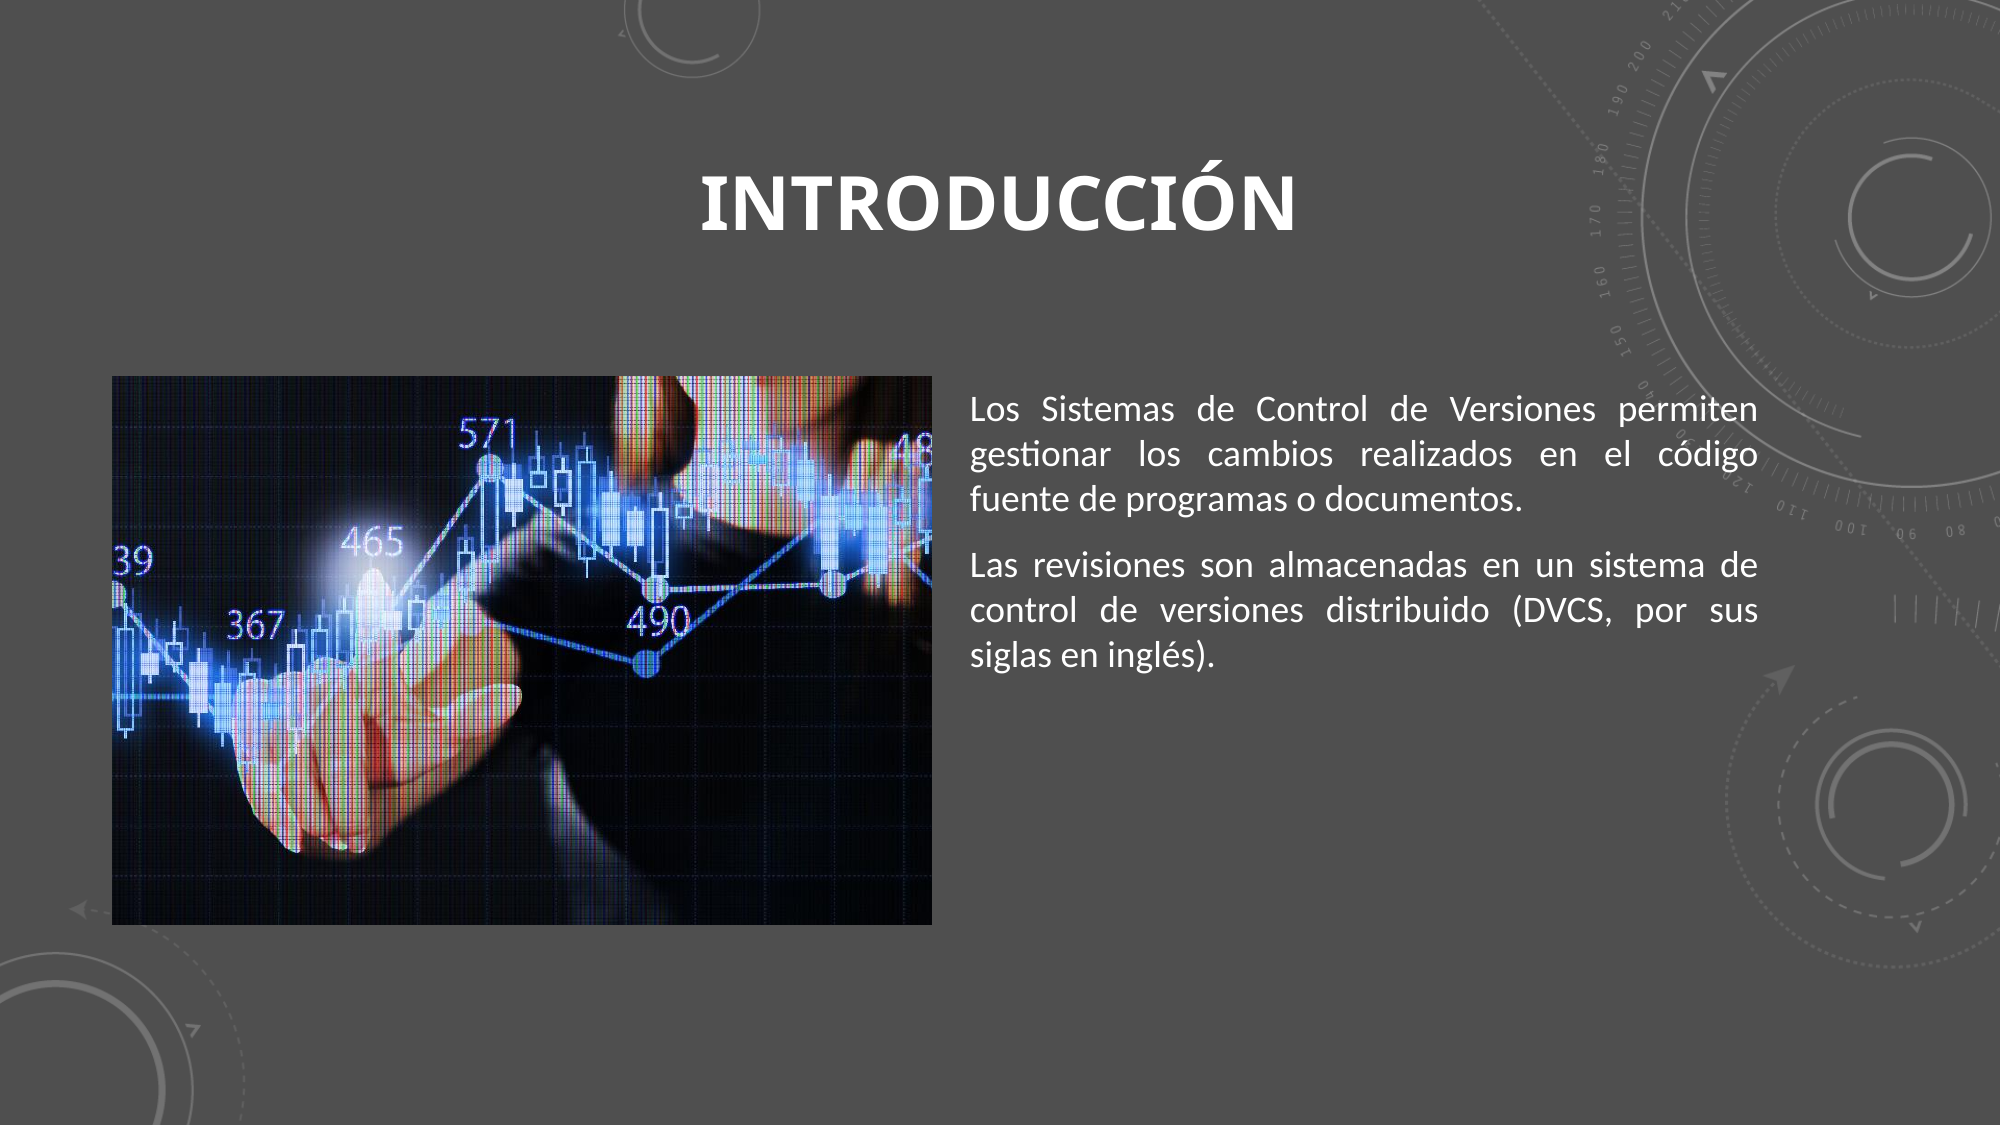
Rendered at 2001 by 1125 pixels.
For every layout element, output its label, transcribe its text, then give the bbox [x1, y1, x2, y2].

title INTRODUCCIÓN [169, 80, 1831, 320]
picture [0, 0, 2000, 1125]
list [112, 376, 933, 925]
list Los Sistemas de Control de Versiones permiten gestionar los cambios realizados en el código fuente de programas o documentos. Las revisiones son almacenadas en un sistema de control de versiones distribuido (DVCS, por sus siglas en inglés). [955, 376, 1775, 950]
